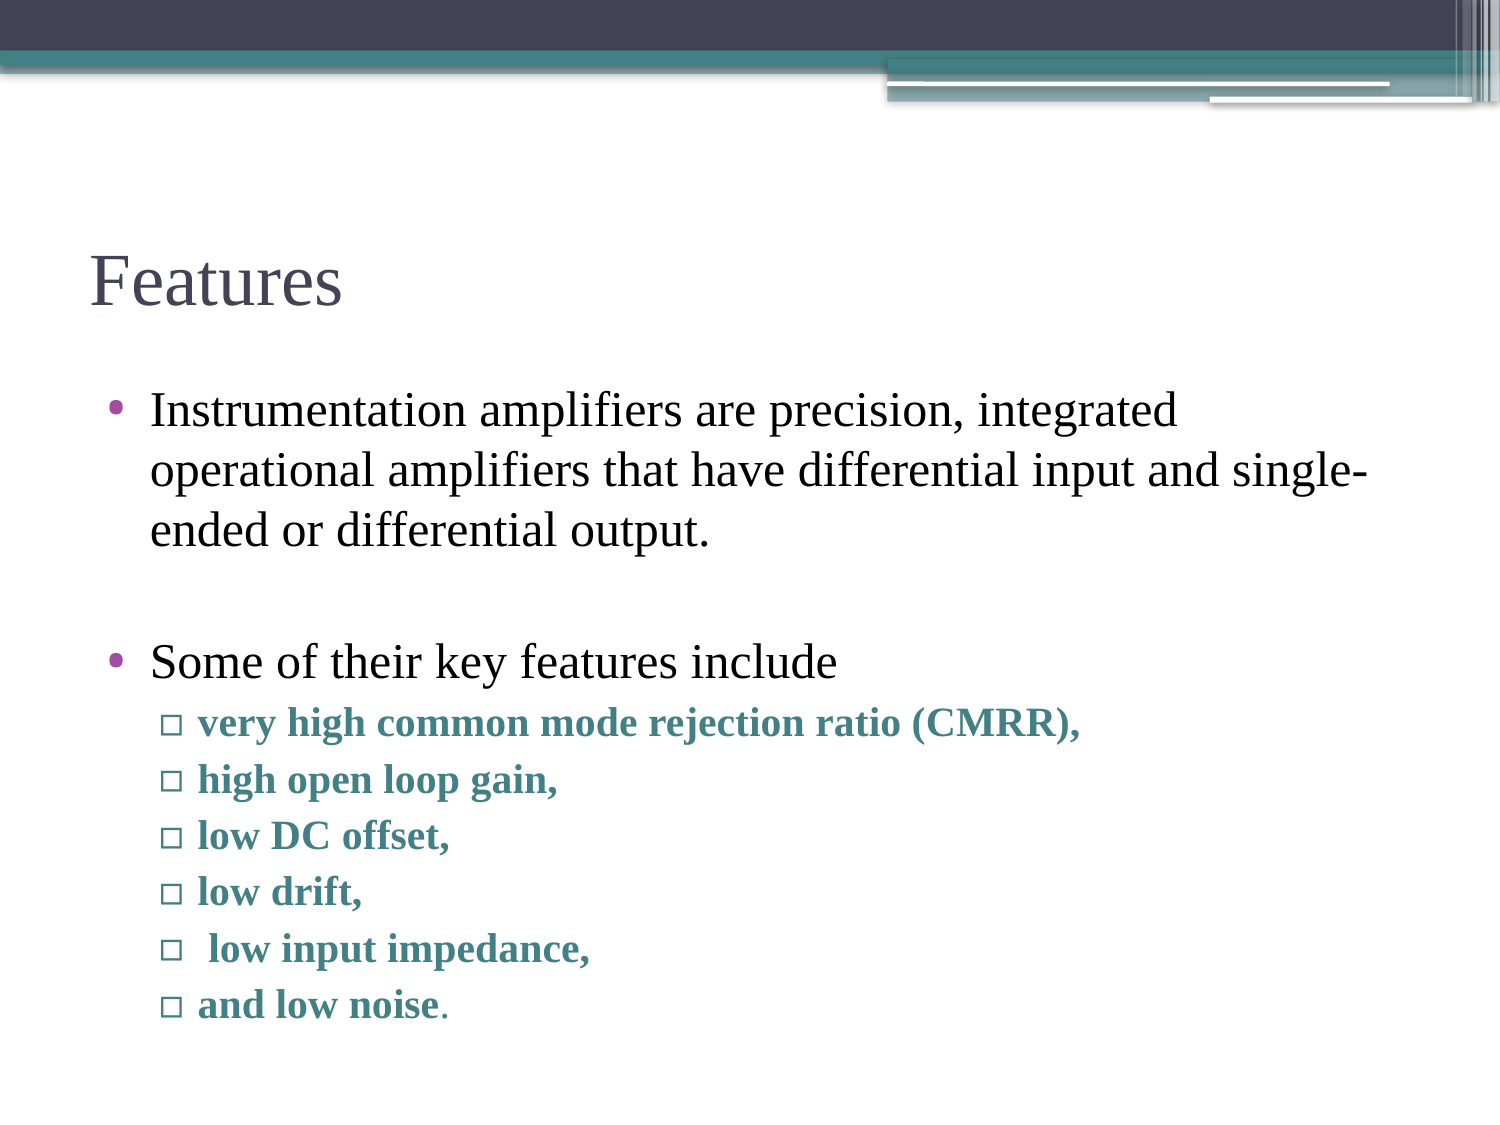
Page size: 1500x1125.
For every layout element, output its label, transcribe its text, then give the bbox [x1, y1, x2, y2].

title Features [75, 187, 1425, 363]
list Instrumentation amplifiers are precision, integrated operational amplifiers that have differential input and single-ended or differential output. Some of their key features include very high common mode rejection ratio (CMRR), high open loop gain, low DC offset, low drift, low input impedance, and low noise. [75, 368, 1425, 1079]
